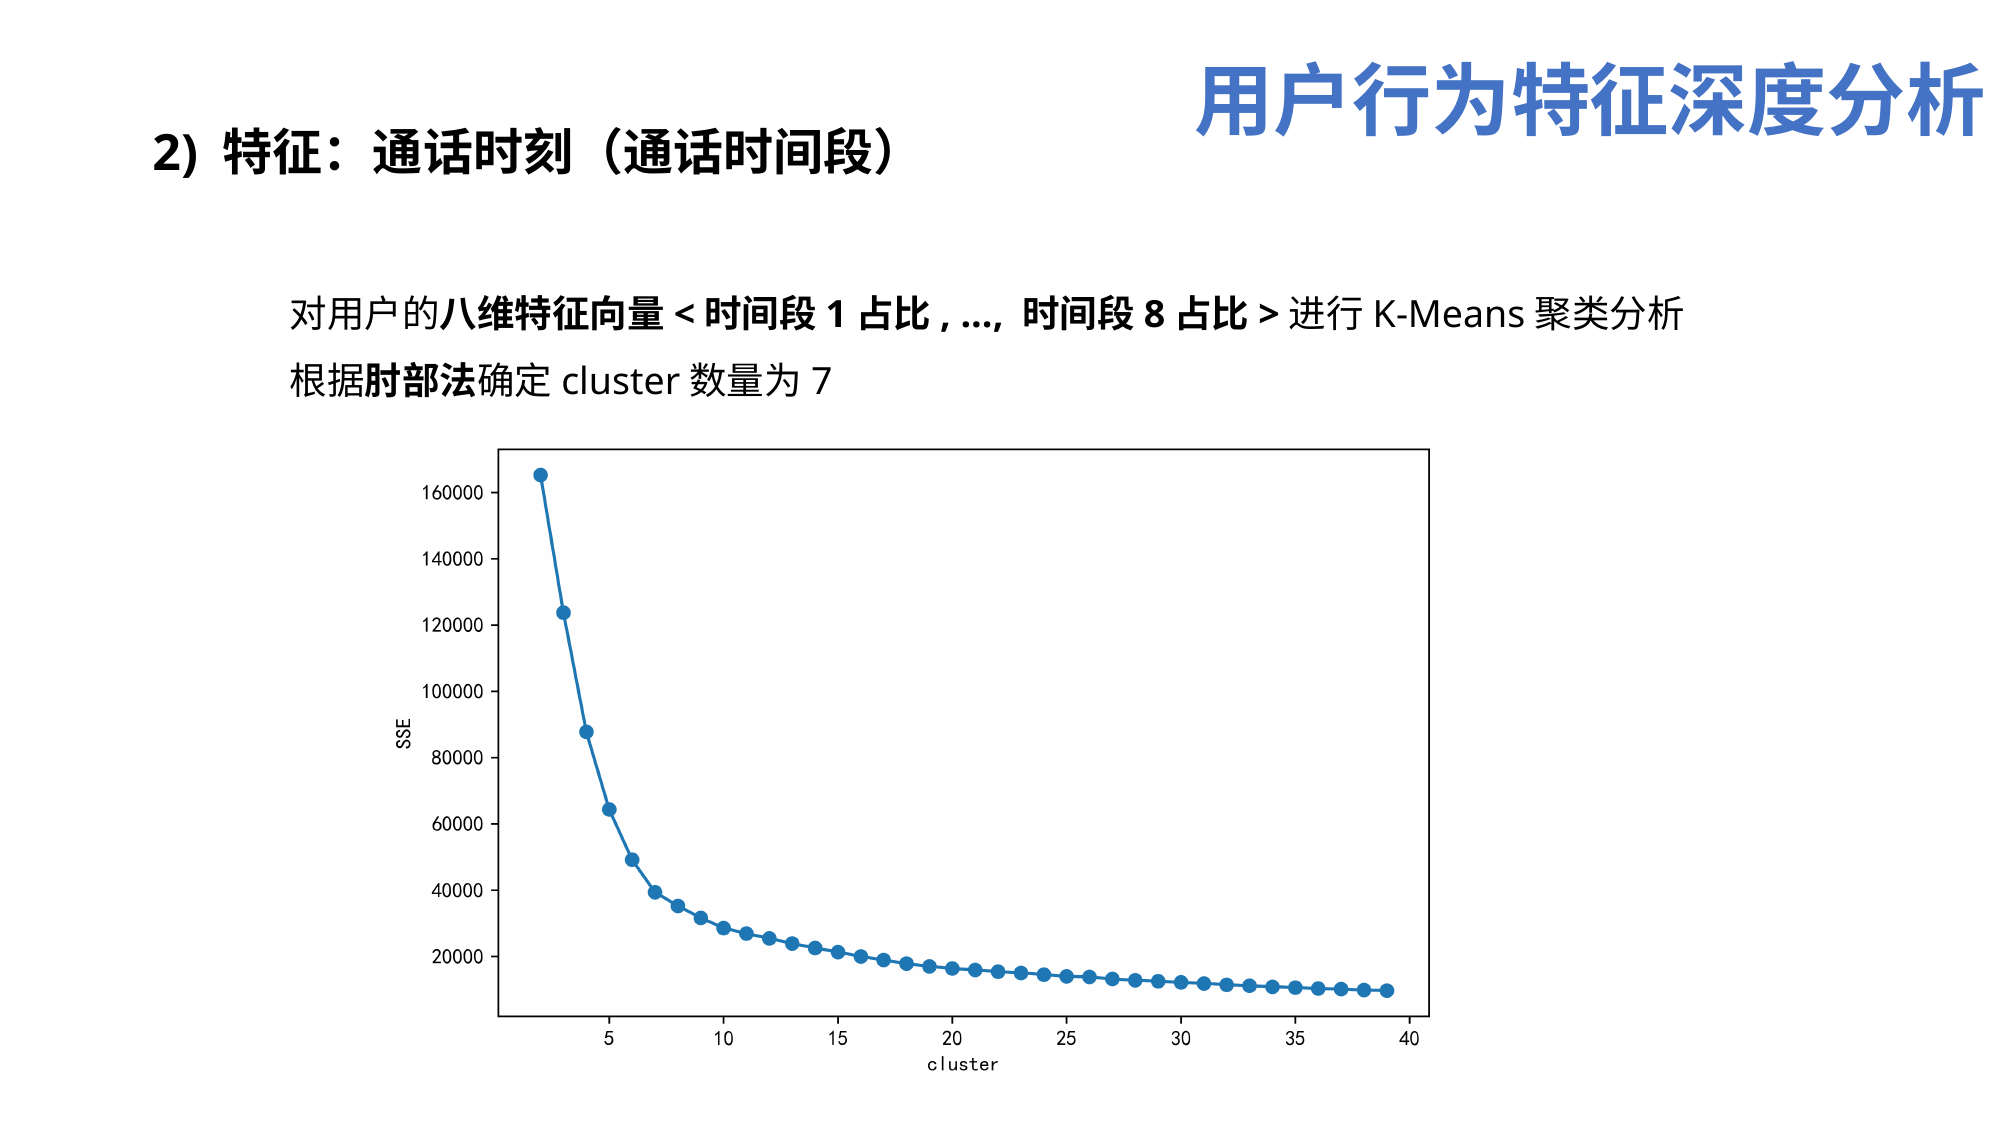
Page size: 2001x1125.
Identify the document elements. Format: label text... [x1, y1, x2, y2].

text_box 用户行为特征深度分析 [1099, 53, 2000, 154]
text_box 2) 特征：通话时刻（通话时间段） [137, 30, 1863, 278]
picture [348, 359, 1549, 1110]
text_box 对用户的八维特征向量<时间段1占比, ..., 时间段8占比>进行K-Means聚类分析 根据肘部法确定cluster数量为7 [275, 259, 1725, 410]
